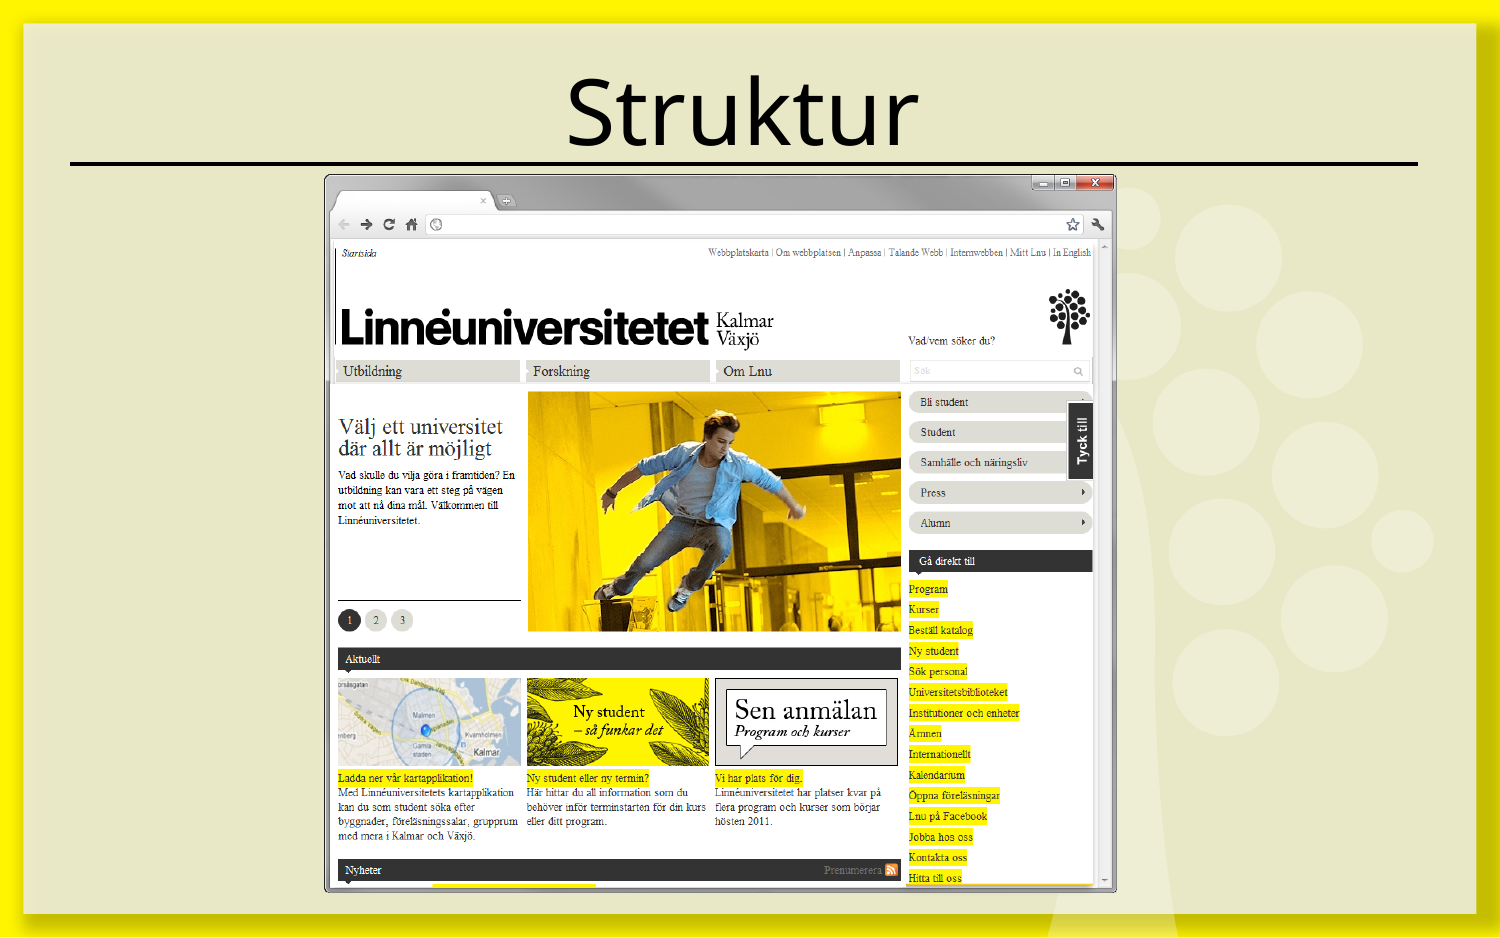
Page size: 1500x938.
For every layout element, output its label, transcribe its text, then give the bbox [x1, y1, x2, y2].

picture [324, 173, 1117, 893]
title Struktur [105, 46, 1381, 174]
